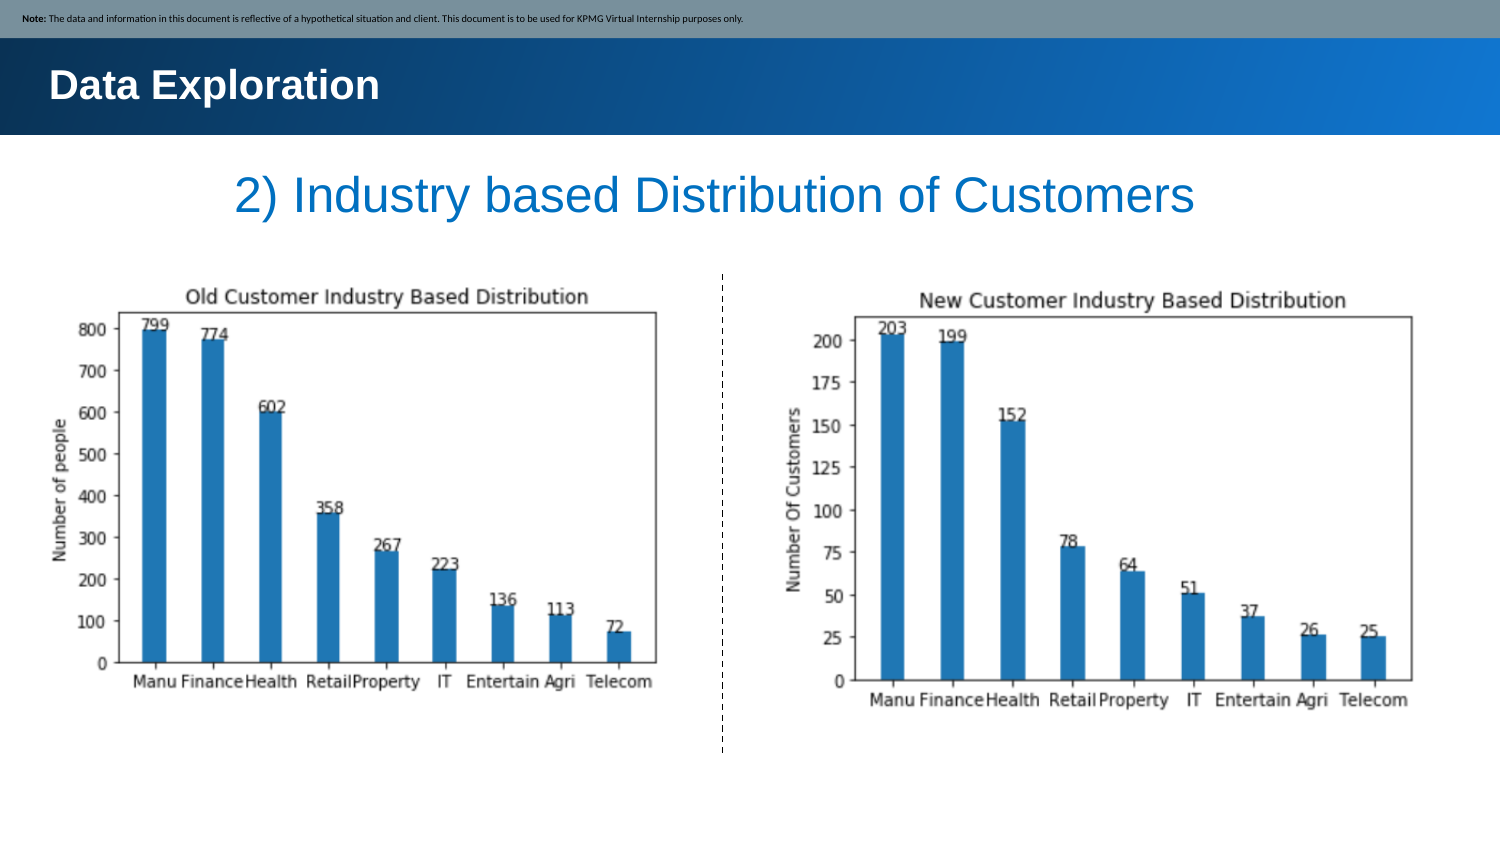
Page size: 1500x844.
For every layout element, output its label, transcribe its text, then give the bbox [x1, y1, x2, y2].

picture [13, 283, 691, 709]
text_box Data Exploration [33, 43, 1439, 124]
text_box [33, 177, 1439, 261]
text_box Note: The data and information in this document is reflective of a hypothetical situation and client. This document is to be used for KPMG Virtual Internship purposes only. [0, 0, 1500, 39]
picture [723, 273, 1469, 735]
text_box 2) Industry based Distribution of Customers [226, 155, 1429, 231]
text_box [0, 39, 1500, 135]
